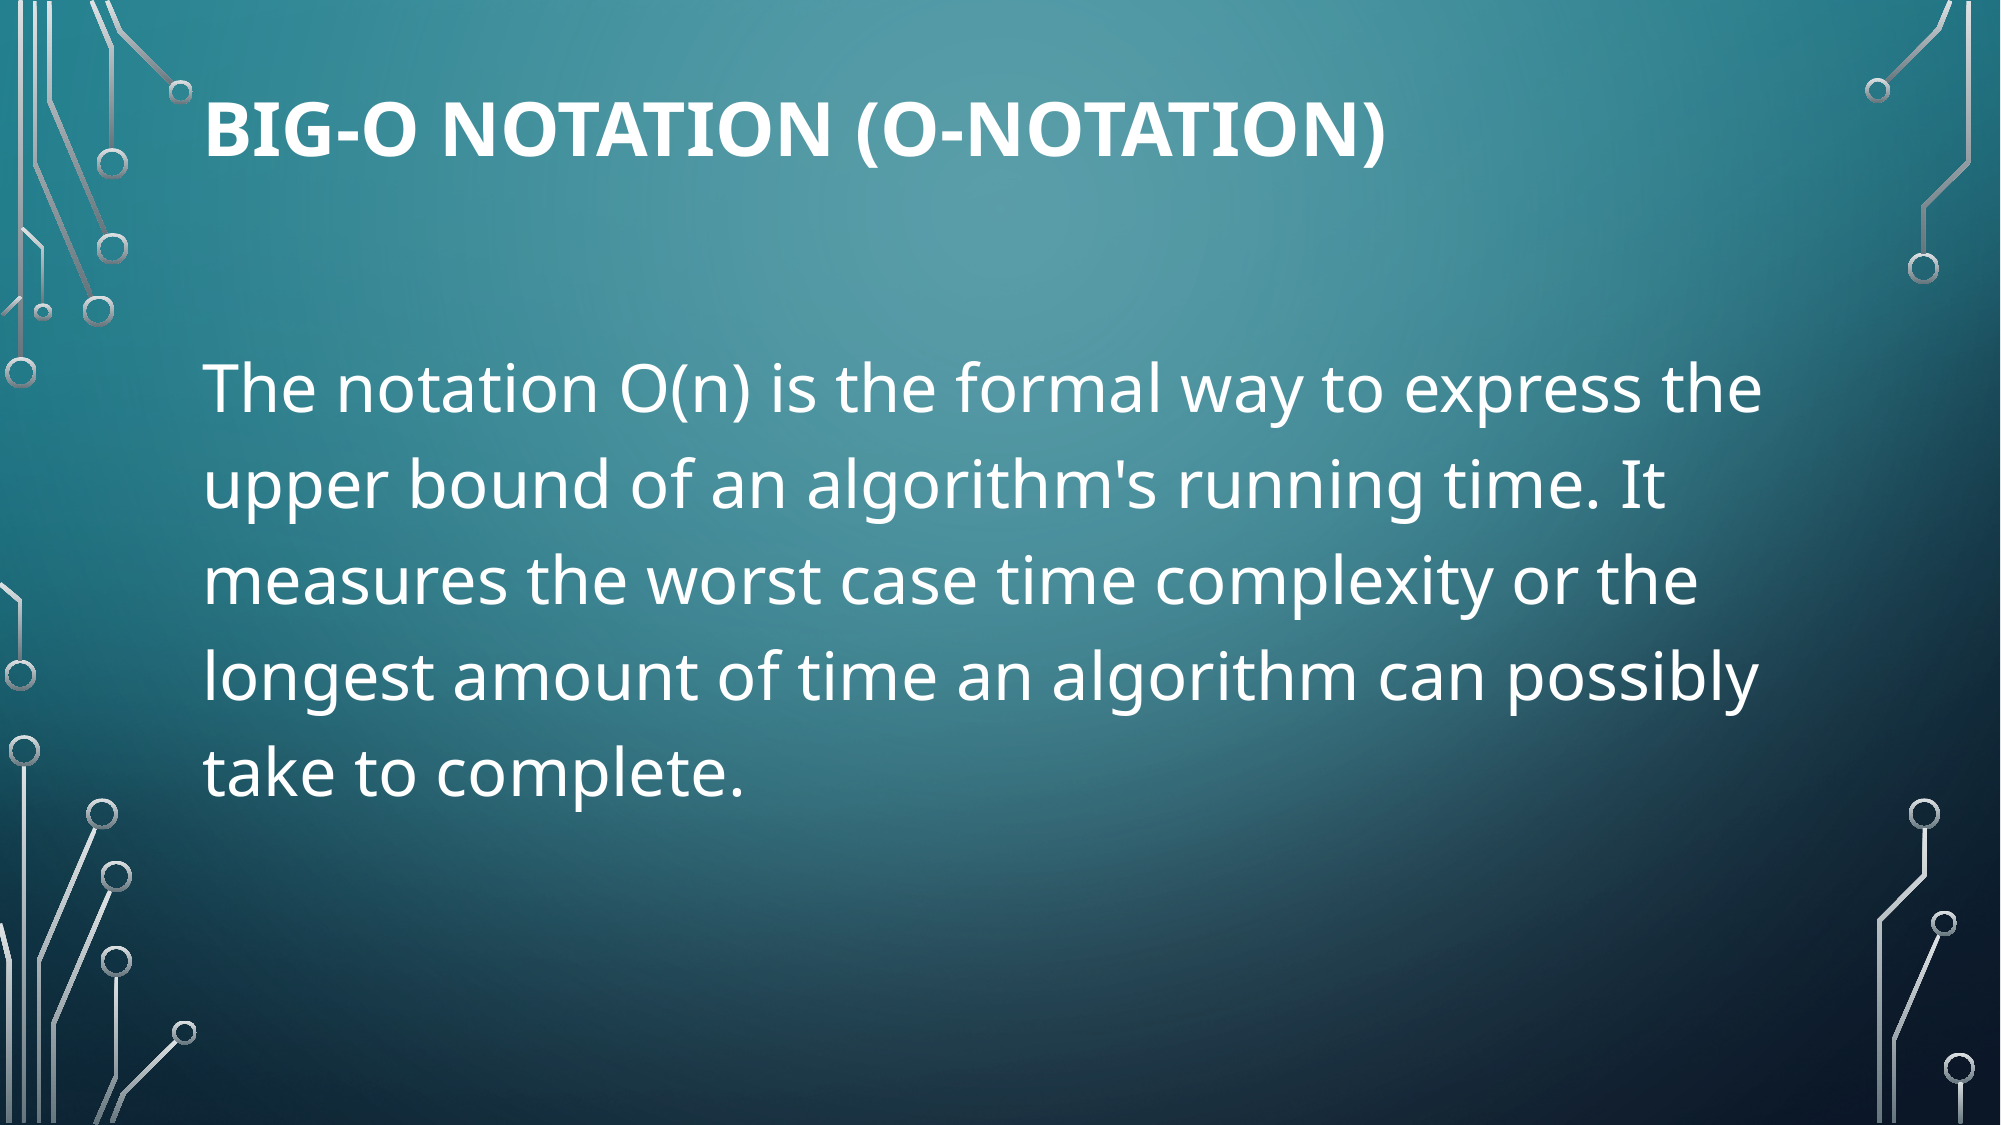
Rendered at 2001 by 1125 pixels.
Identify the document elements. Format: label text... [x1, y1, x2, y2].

list The notation Ο(n) is the formal way to express the upper bound of an algorithm's running time. It measures the worst case time complexity or the longest amount of time an algorithm can possibly take to complete. [187, 322, 1813, 916]
title Big-O Notation (O-notation) [187, 54, 1813, 211]
